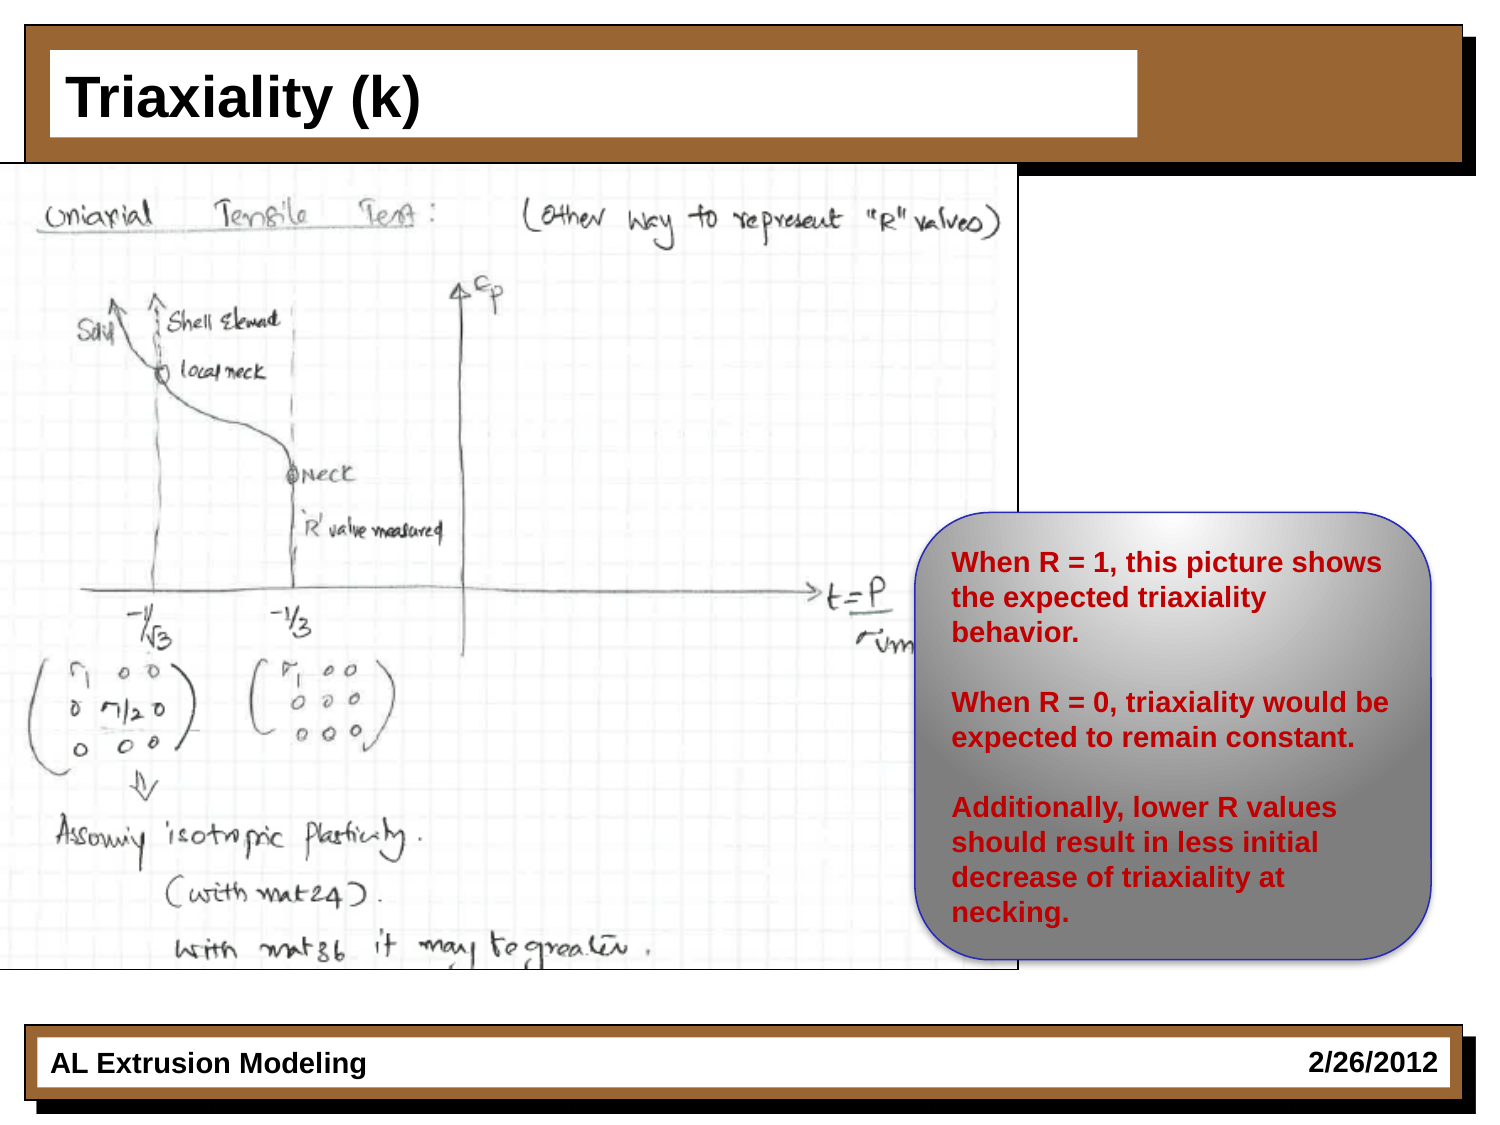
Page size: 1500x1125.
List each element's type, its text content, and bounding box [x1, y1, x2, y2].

picture [0, 163, 1018, 970]
text_box When R = 1, this picture shows the expected triaxiality behavior. When R = 0, triaxiality would be expected to remain constant. Additionally, lower R values should result in less initial decrease of triaxiality at necking. [1021, 511, 1432, 961]
title Triaxiality (k) [49, 49, 1138, 138]
